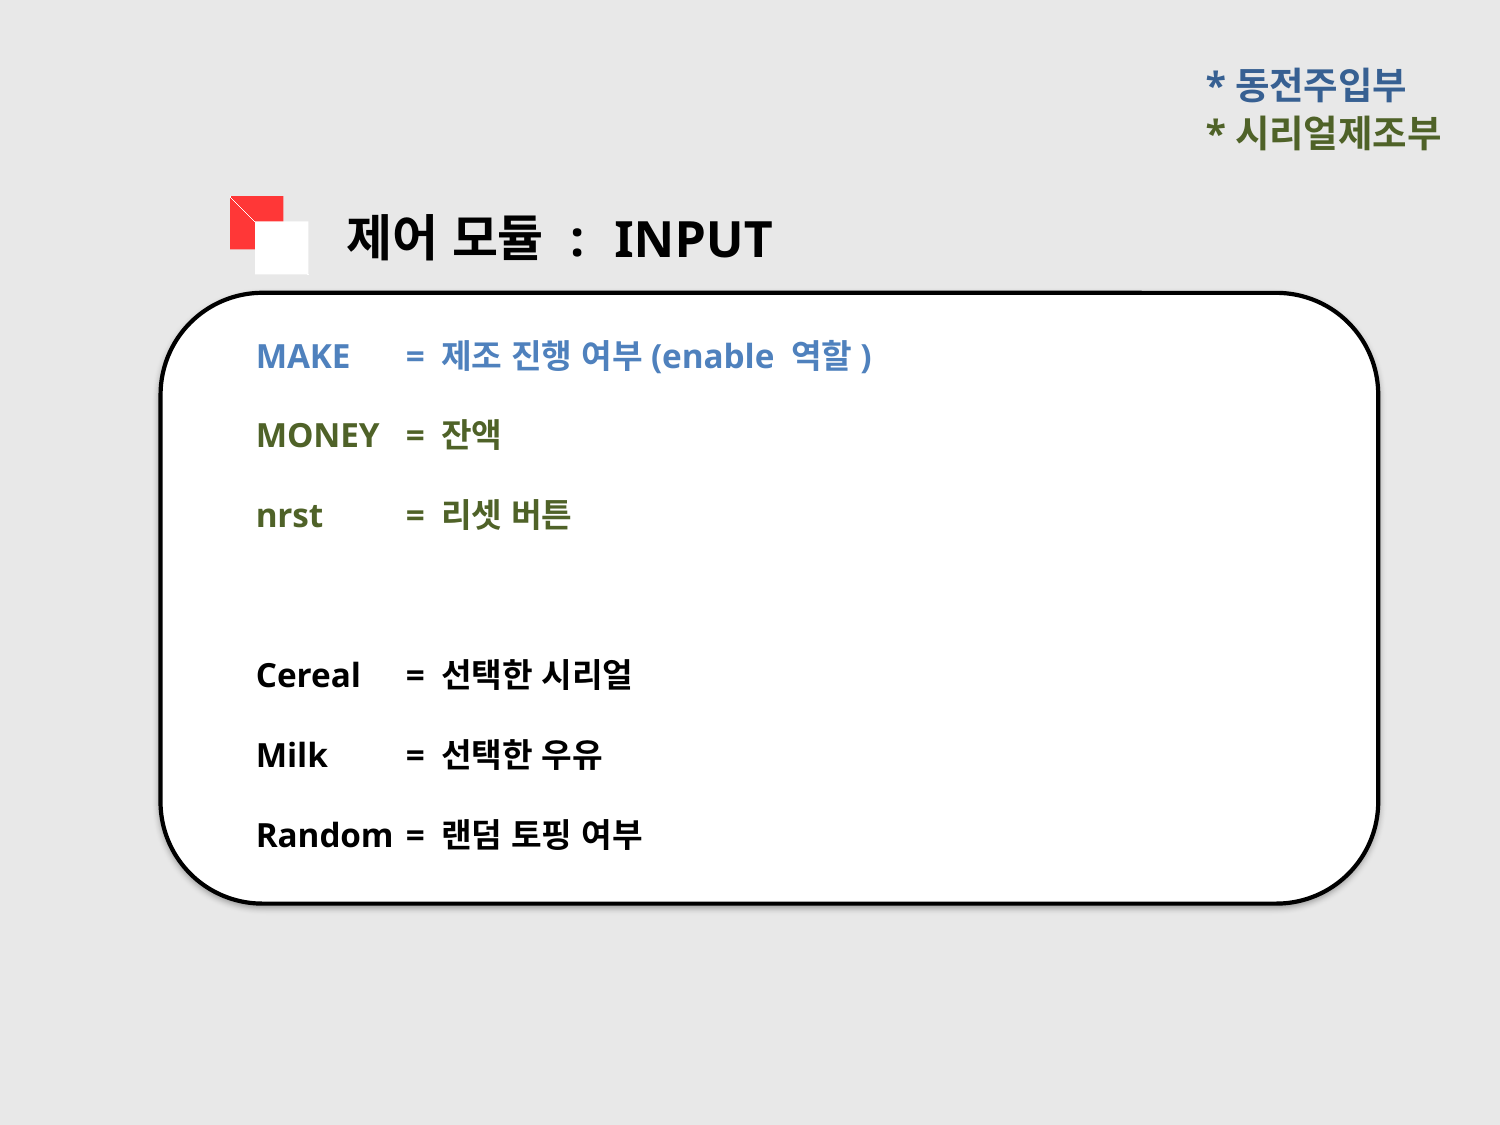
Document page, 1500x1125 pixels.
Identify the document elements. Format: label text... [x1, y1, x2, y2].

text_box INPUT [606, 199, 781, 275]
text_box MAKE = 제조 진행 여부(enable 역할) MONEY = 잔액 nrst = 리셋 버튼 Cereal = 선택한 시리얼 Milk = 선택한 우유 Random = 랜덤 토핑 여부 [248, 327, 1348, 1021]
text_box [230, 196, 284, 250]
text_box *시리얼제조부 [1198, 115, 1457, 163]
text_box 제어 모듈 : [338, 198, 592, 274]
text_box *동전주입부 [1198, 54, 1457, 115]
text_box [160, 292, 1379, 903]
text_box [255, 221, 309, 275]
